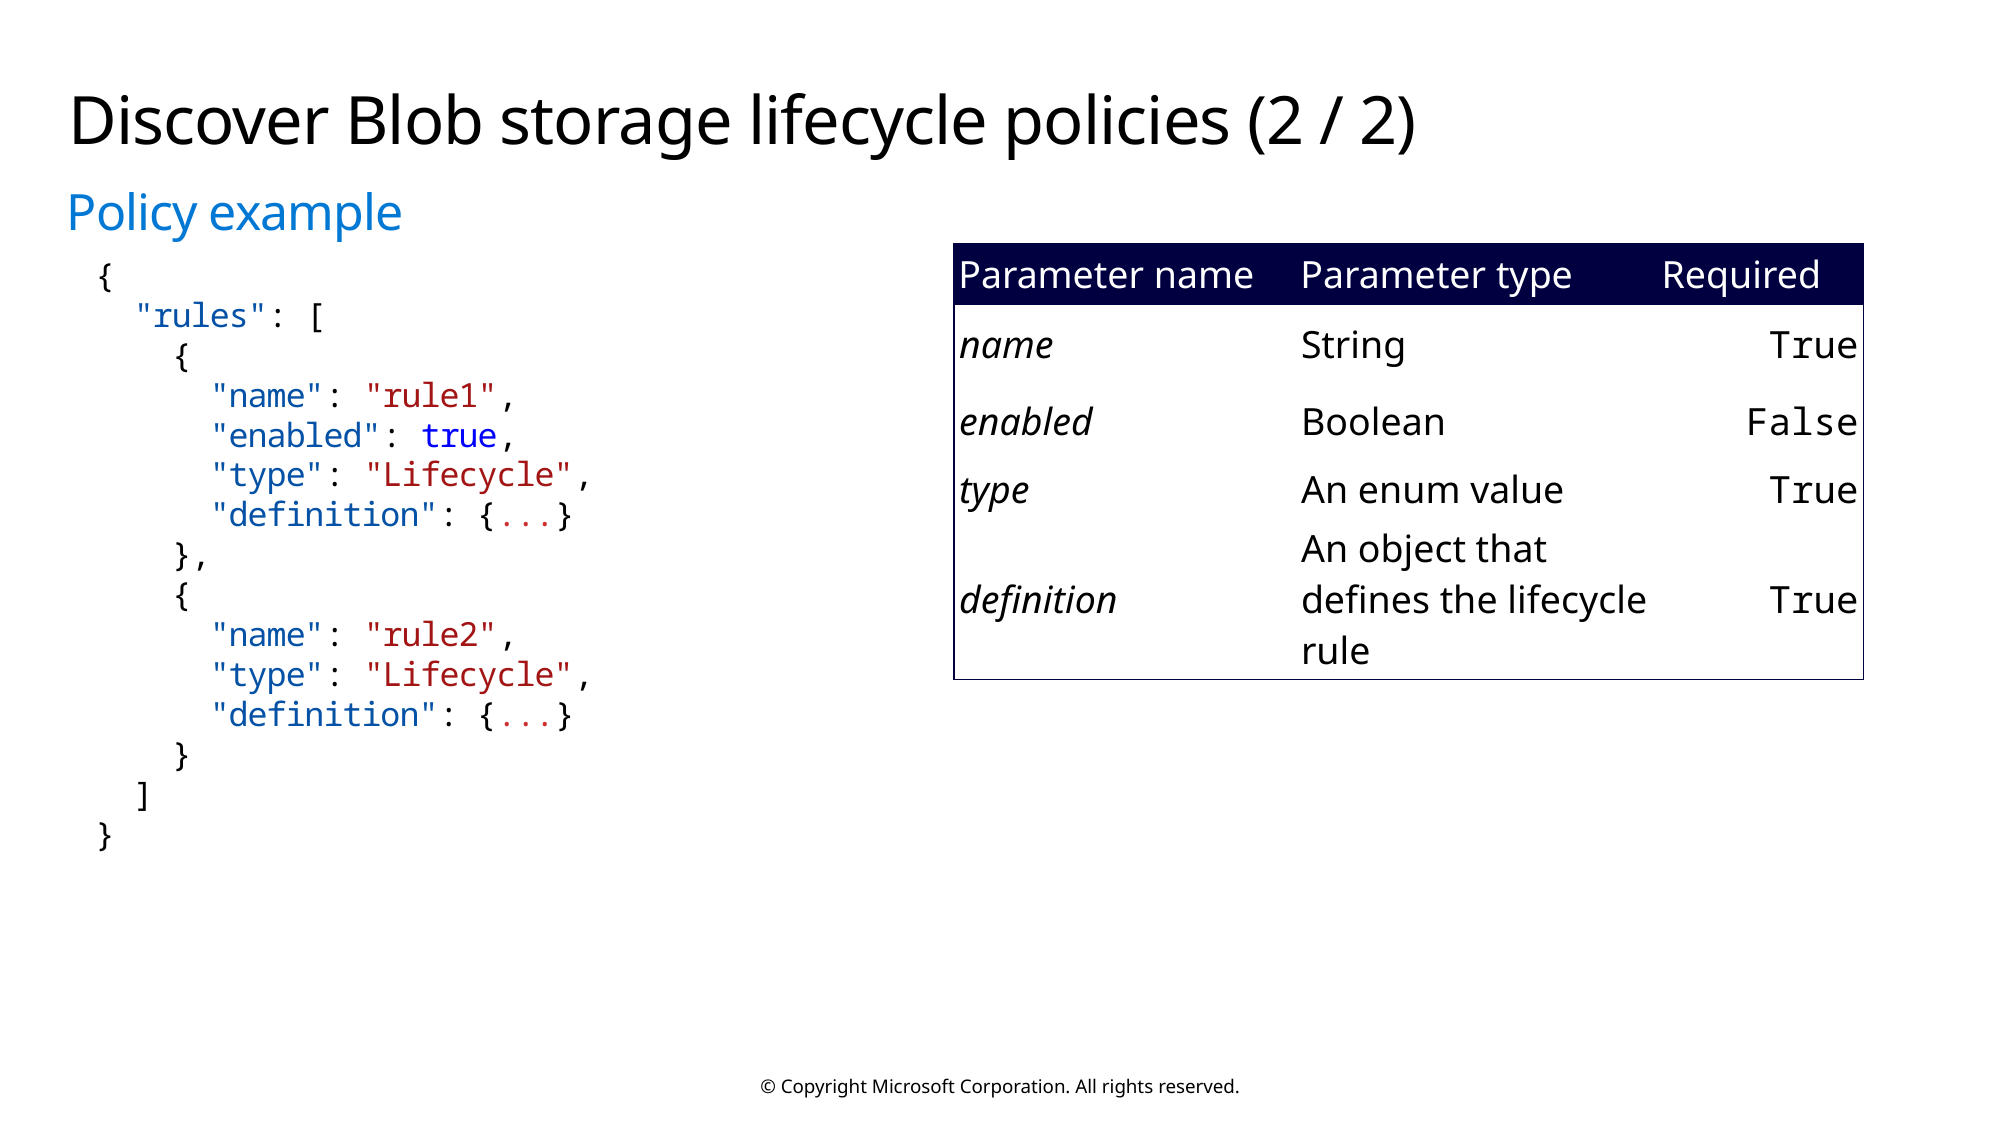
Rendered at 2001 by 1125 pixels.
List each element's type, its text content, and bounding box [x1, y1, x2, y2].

table_cell True [1658, 305, 1863, 382]
table_cell Boolean [1296, 382, 1658, 460]
text_box Policy example [36, 156, 452, 265]
table_header Parameter name [955, 245, 1296, 305]
table_cell definition [955, 519, 1296, 679]
table_cell String [1296, 305, 1658, 382]
table_cell True [1658, 519, 1863, 679]
table_cell True [1658, 460, 1863, 519]
table_cell type [955, 460, 1296, 519]
table_cell An enum value [1296, 460, 1658, 519]
table_cell False [1658, 382, 1863, 460]
table_header Required [1658, 245, 1863, 305]
table_header Parameter type [1296, 245, 1658, 305]
table_cell name [955, 305, 1296, 382]
table_cell An object that defines the lifecycle rule [1296, 519, 1658, 679]
list { "rules": [ { "name": "rule1", "enabled": true, "type": "Lifecycle", "definition": {...} }, { "name": "rule2", "type": "Lifecycle", "definition": {...} } ] } [72, 238, 982, 857]
table_cell enabled [955, 382, 1296, 460]
title Discover Blob storage lifecycle policies (2 / 2) [68, 72, 1930, 184]
